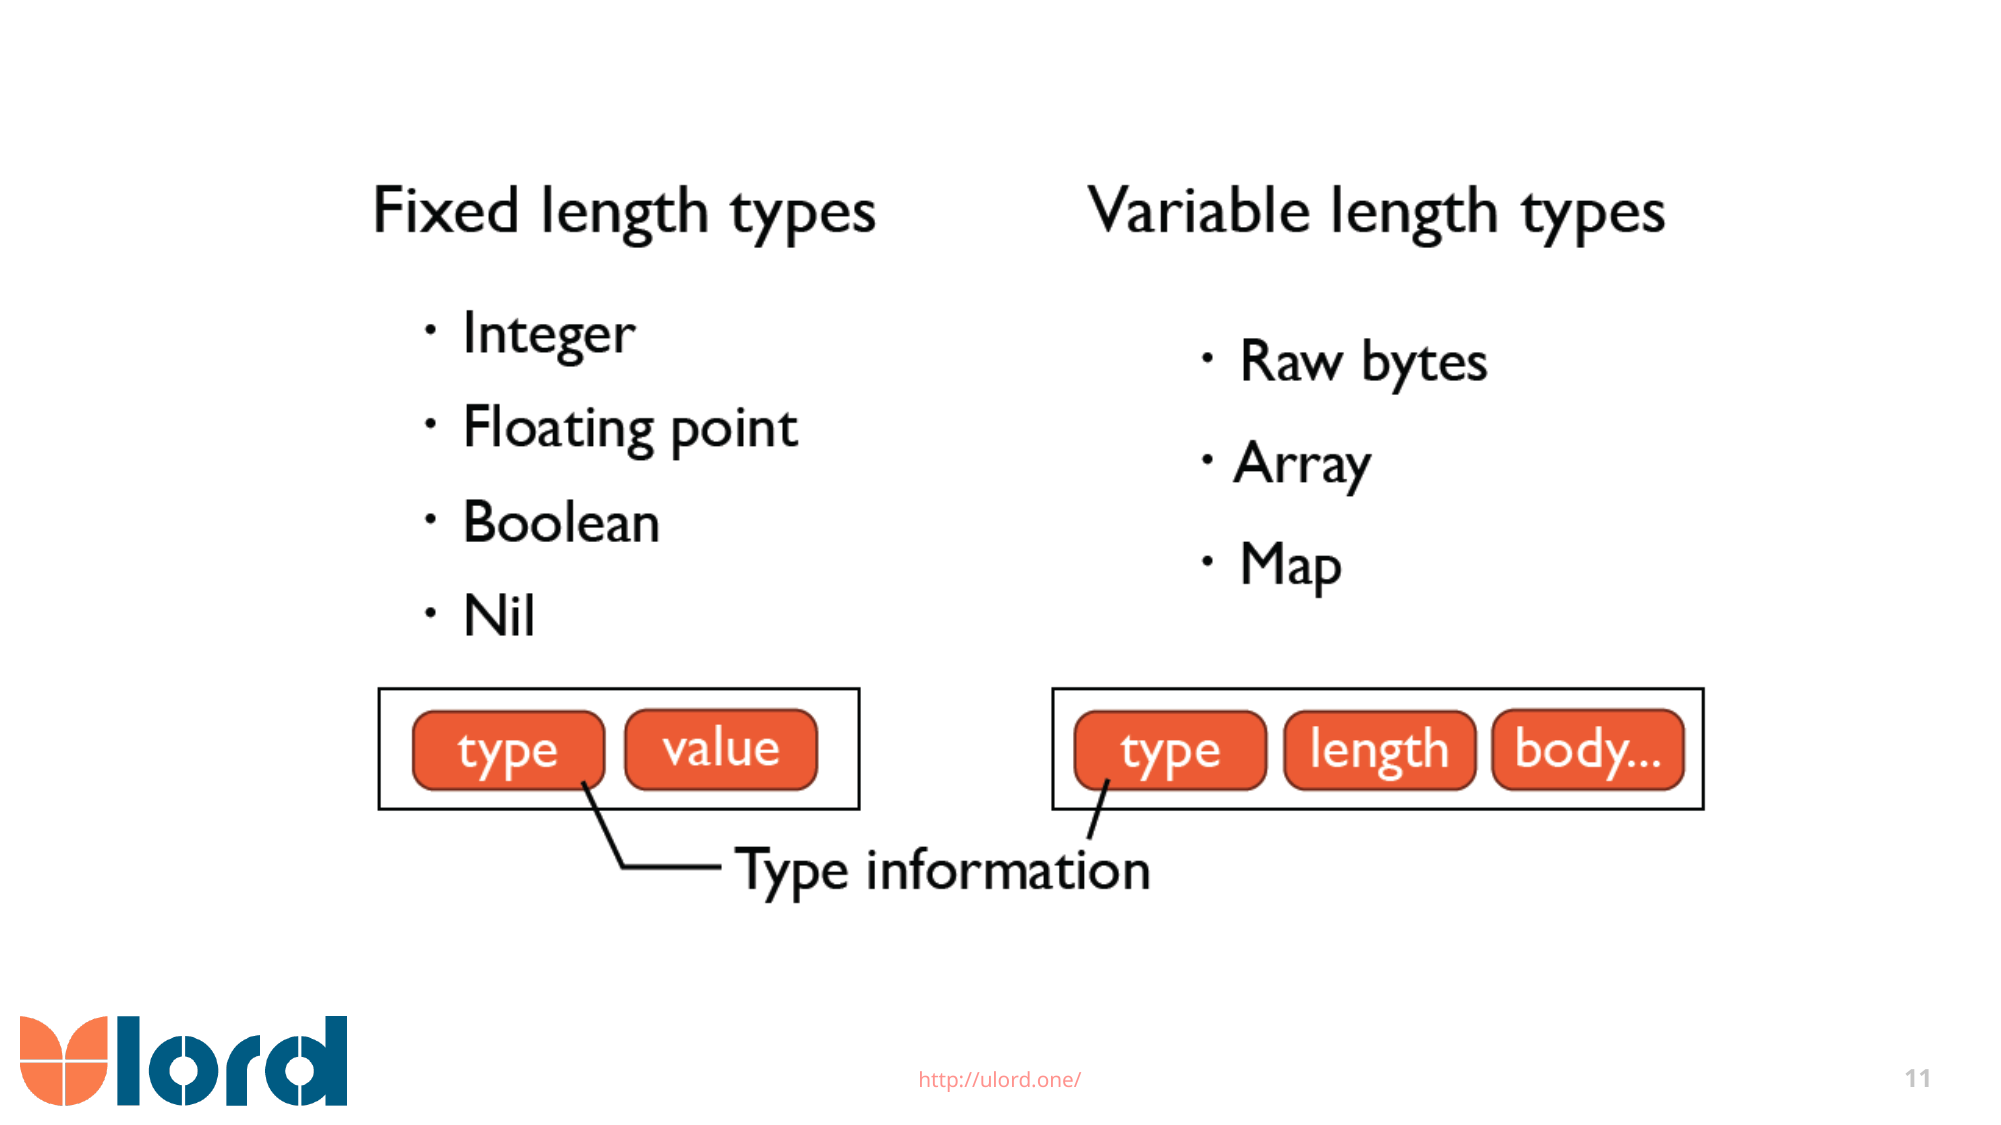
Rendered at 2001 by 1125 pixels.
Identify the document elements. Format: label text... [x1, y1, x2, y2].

footer http://ulord.one/ [662, 1049, 1338, 1110]
picture [20, 1016, 347, 1107]
picture [331, 165, 1738, 908]
slide_number 11 [1475, 1049, 1948, 1110]
